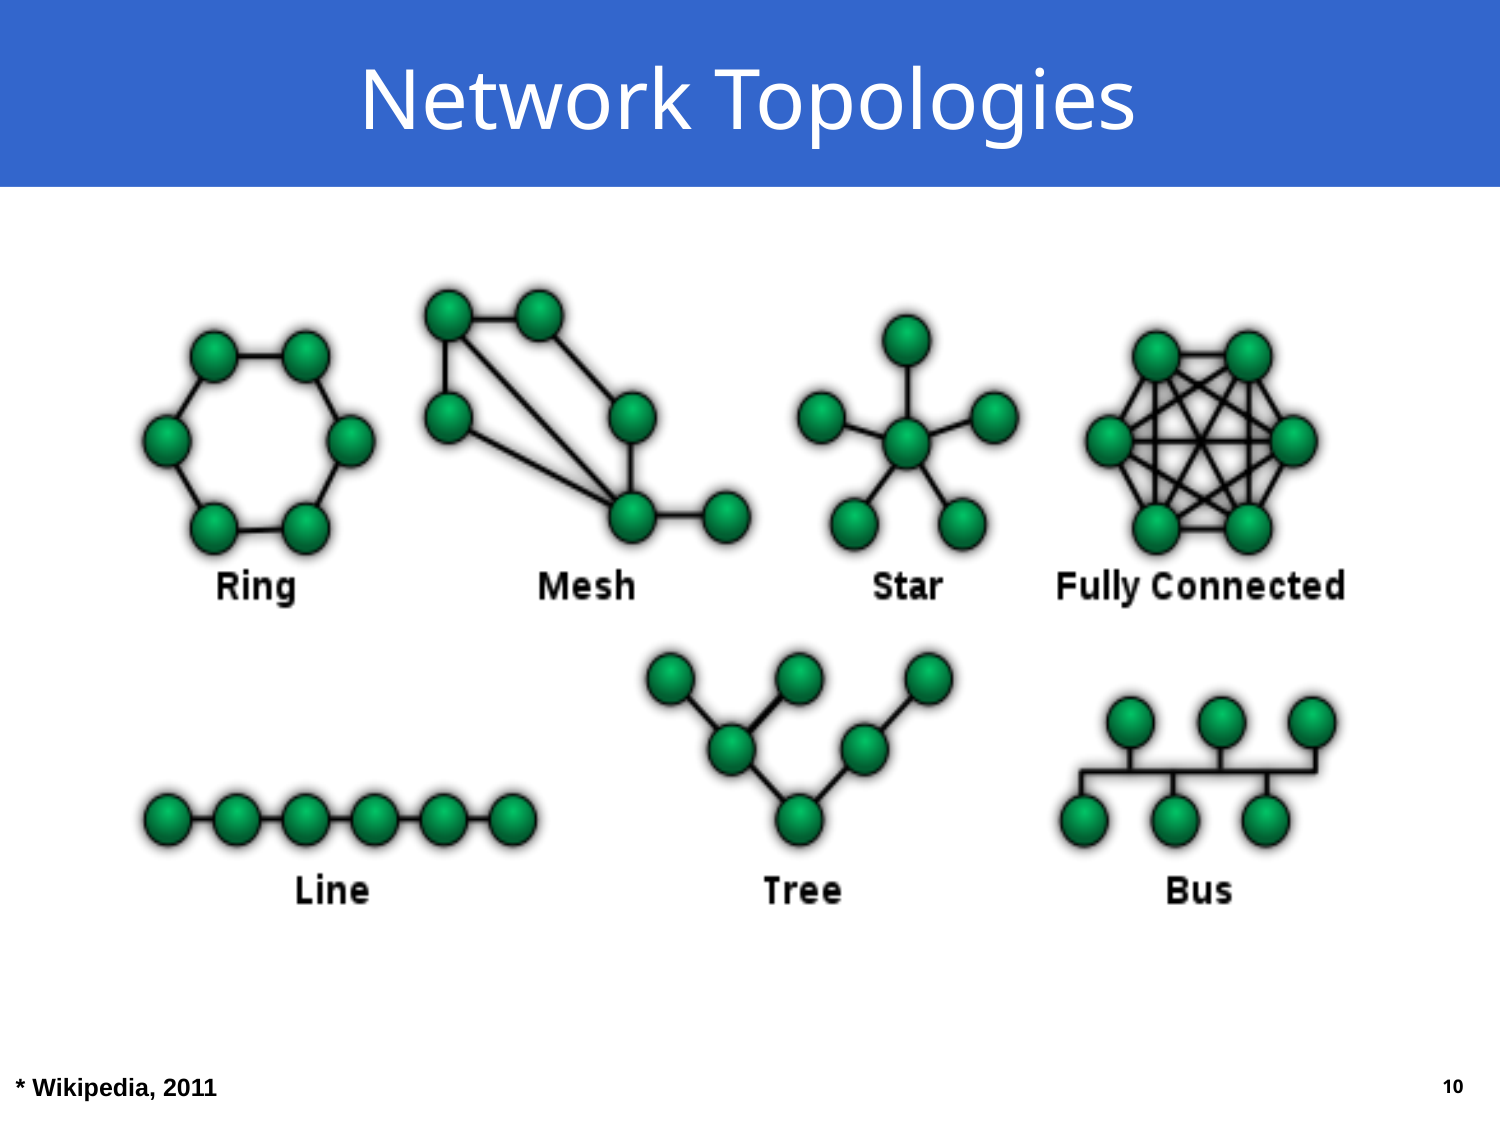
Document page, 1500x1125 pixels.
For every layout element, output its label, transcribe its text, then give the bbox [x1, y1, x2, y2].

text_box * Wikipedia, 2011 [0, 1064, 233, 1110]
title Network Topologies [51, 8, 1446, 184]
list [91, 249, 1388, 938]
